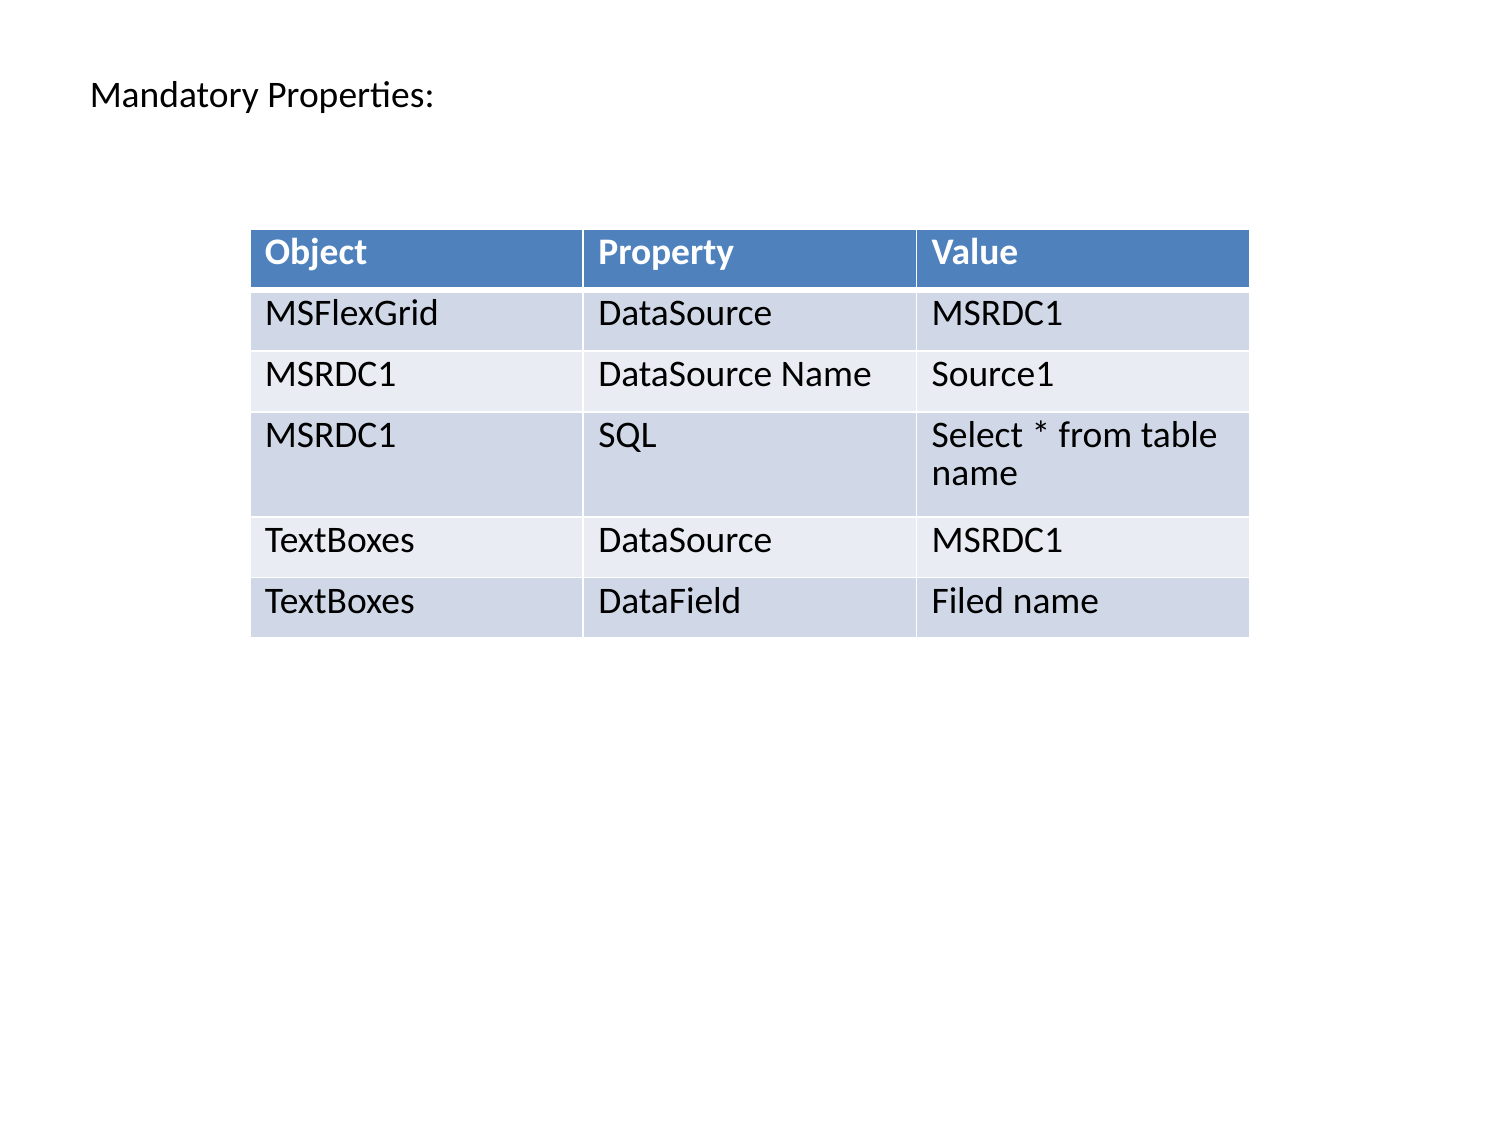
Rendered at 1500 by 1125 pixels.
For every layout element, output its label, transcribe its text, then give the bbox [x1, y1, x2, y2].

table_header Value [917, 230, 1249, 287]
table_cell SQL [584, 413, 916, 516]
table_cell DataSource [584, 293, 916, 350]
table_cell TextBoxes [251, 518, 582, 577]
table_cell MSFlexGrid [251, 293, 582, 350]
table_cell Source1 [917, 352, 1249, 411]
table_cell MSRDC1 [917, 518, 1249, 577]
text_box Mandatory Properties: [74, 62, 1113, 213]
table_header Object [251, 230, 582, 287]
table_cell MSRDC1 [251, 413, 582, 516]
table_cell Select * from table name [917, 413, 1249, 516]
table_cell DataSource Name [584, 352, 916, 411]
table_cell Filed name [917, 578, 1249, 637]
table_cell DataSource [584, 518, 916, 577]
table_cell MSRDC1 [917, 293, 1249, 350]
table_cell MSRDC1 [251, 352, 582, 411]
table_cell DataField [584, 578, 916, 637]
table_header Property [584, 230, 916, 287]
table_cell TextBoxes [251, 578, 582, 637]
